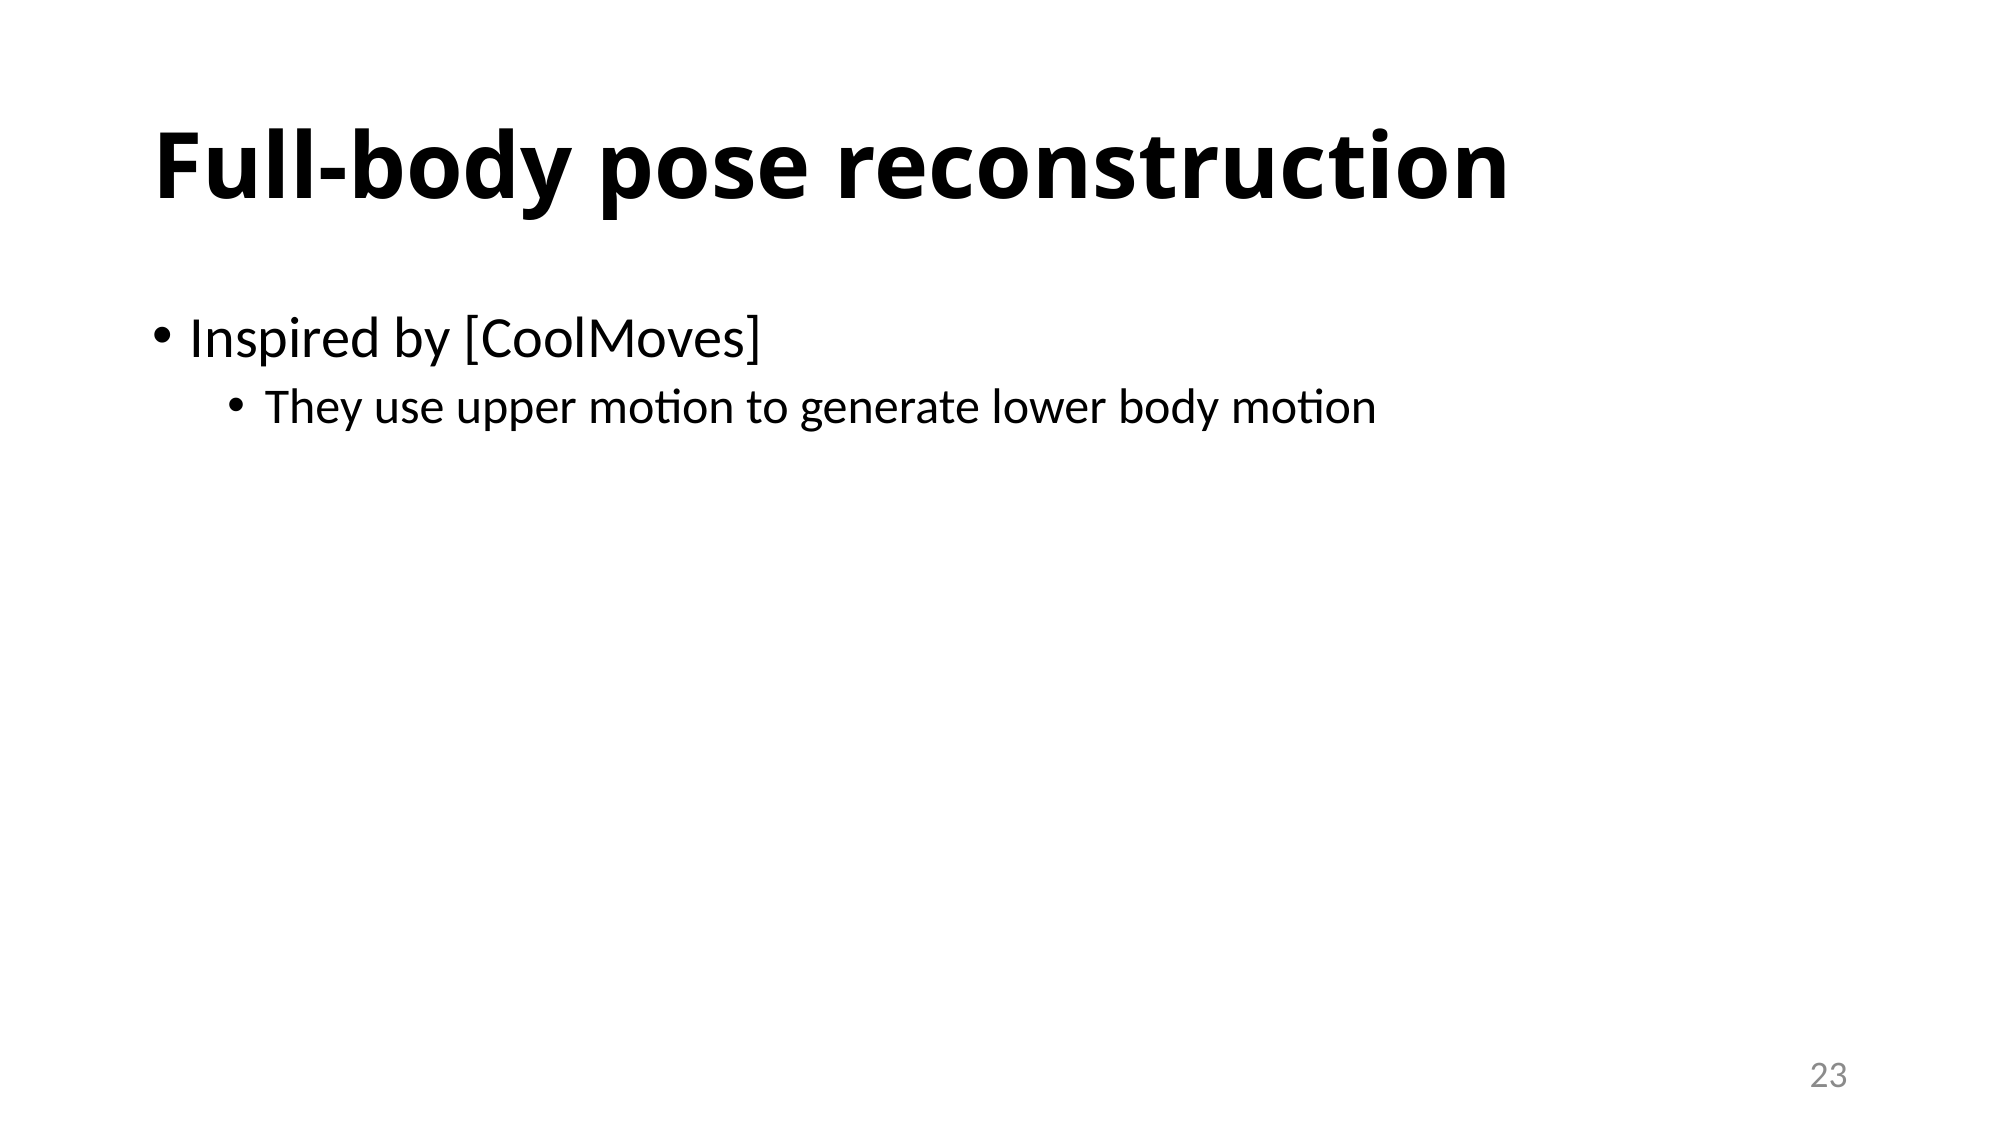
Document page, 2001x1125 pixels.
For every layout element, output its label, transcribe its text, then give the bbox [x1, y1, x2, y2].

list Inspired by [CoolMoves] They use upper motion to generate lower body motion [137, 299, 1863, 1014]
title Full-body pose reconstruction [137, 59, 1863, 278]
slide_number 23 [1412, 1042, 1863, 1103]
